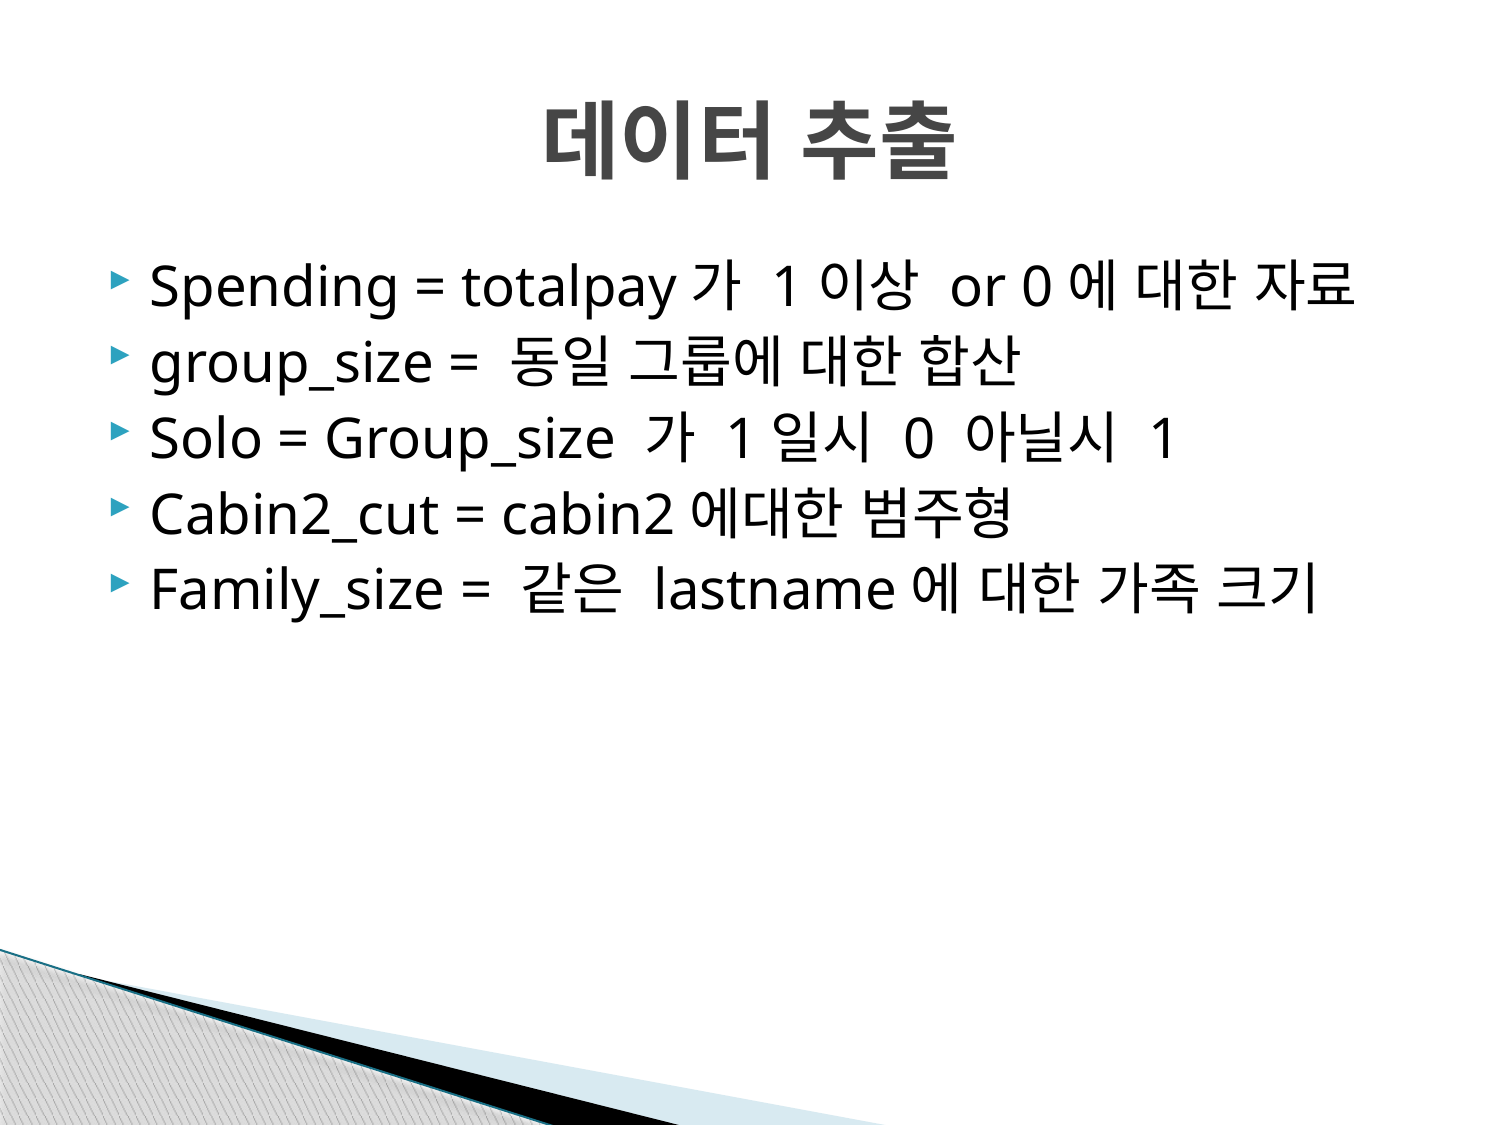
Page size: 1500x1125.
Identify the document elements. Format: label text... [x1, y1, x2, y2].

list Spending = totalpay가 1이상 or 0에 대한 자료 group_size = 동일 그룹에 대한 합산 Solo = Group_size 가 1일시 0 아닐시 1 Cabin2_cut = cabin2에대한 범주형 Family_size = 같은 lastname에 대한 가족 크기 [75, 243, 1425, 986]
title 데이터 추출 [75, 45, 1425, 233]
